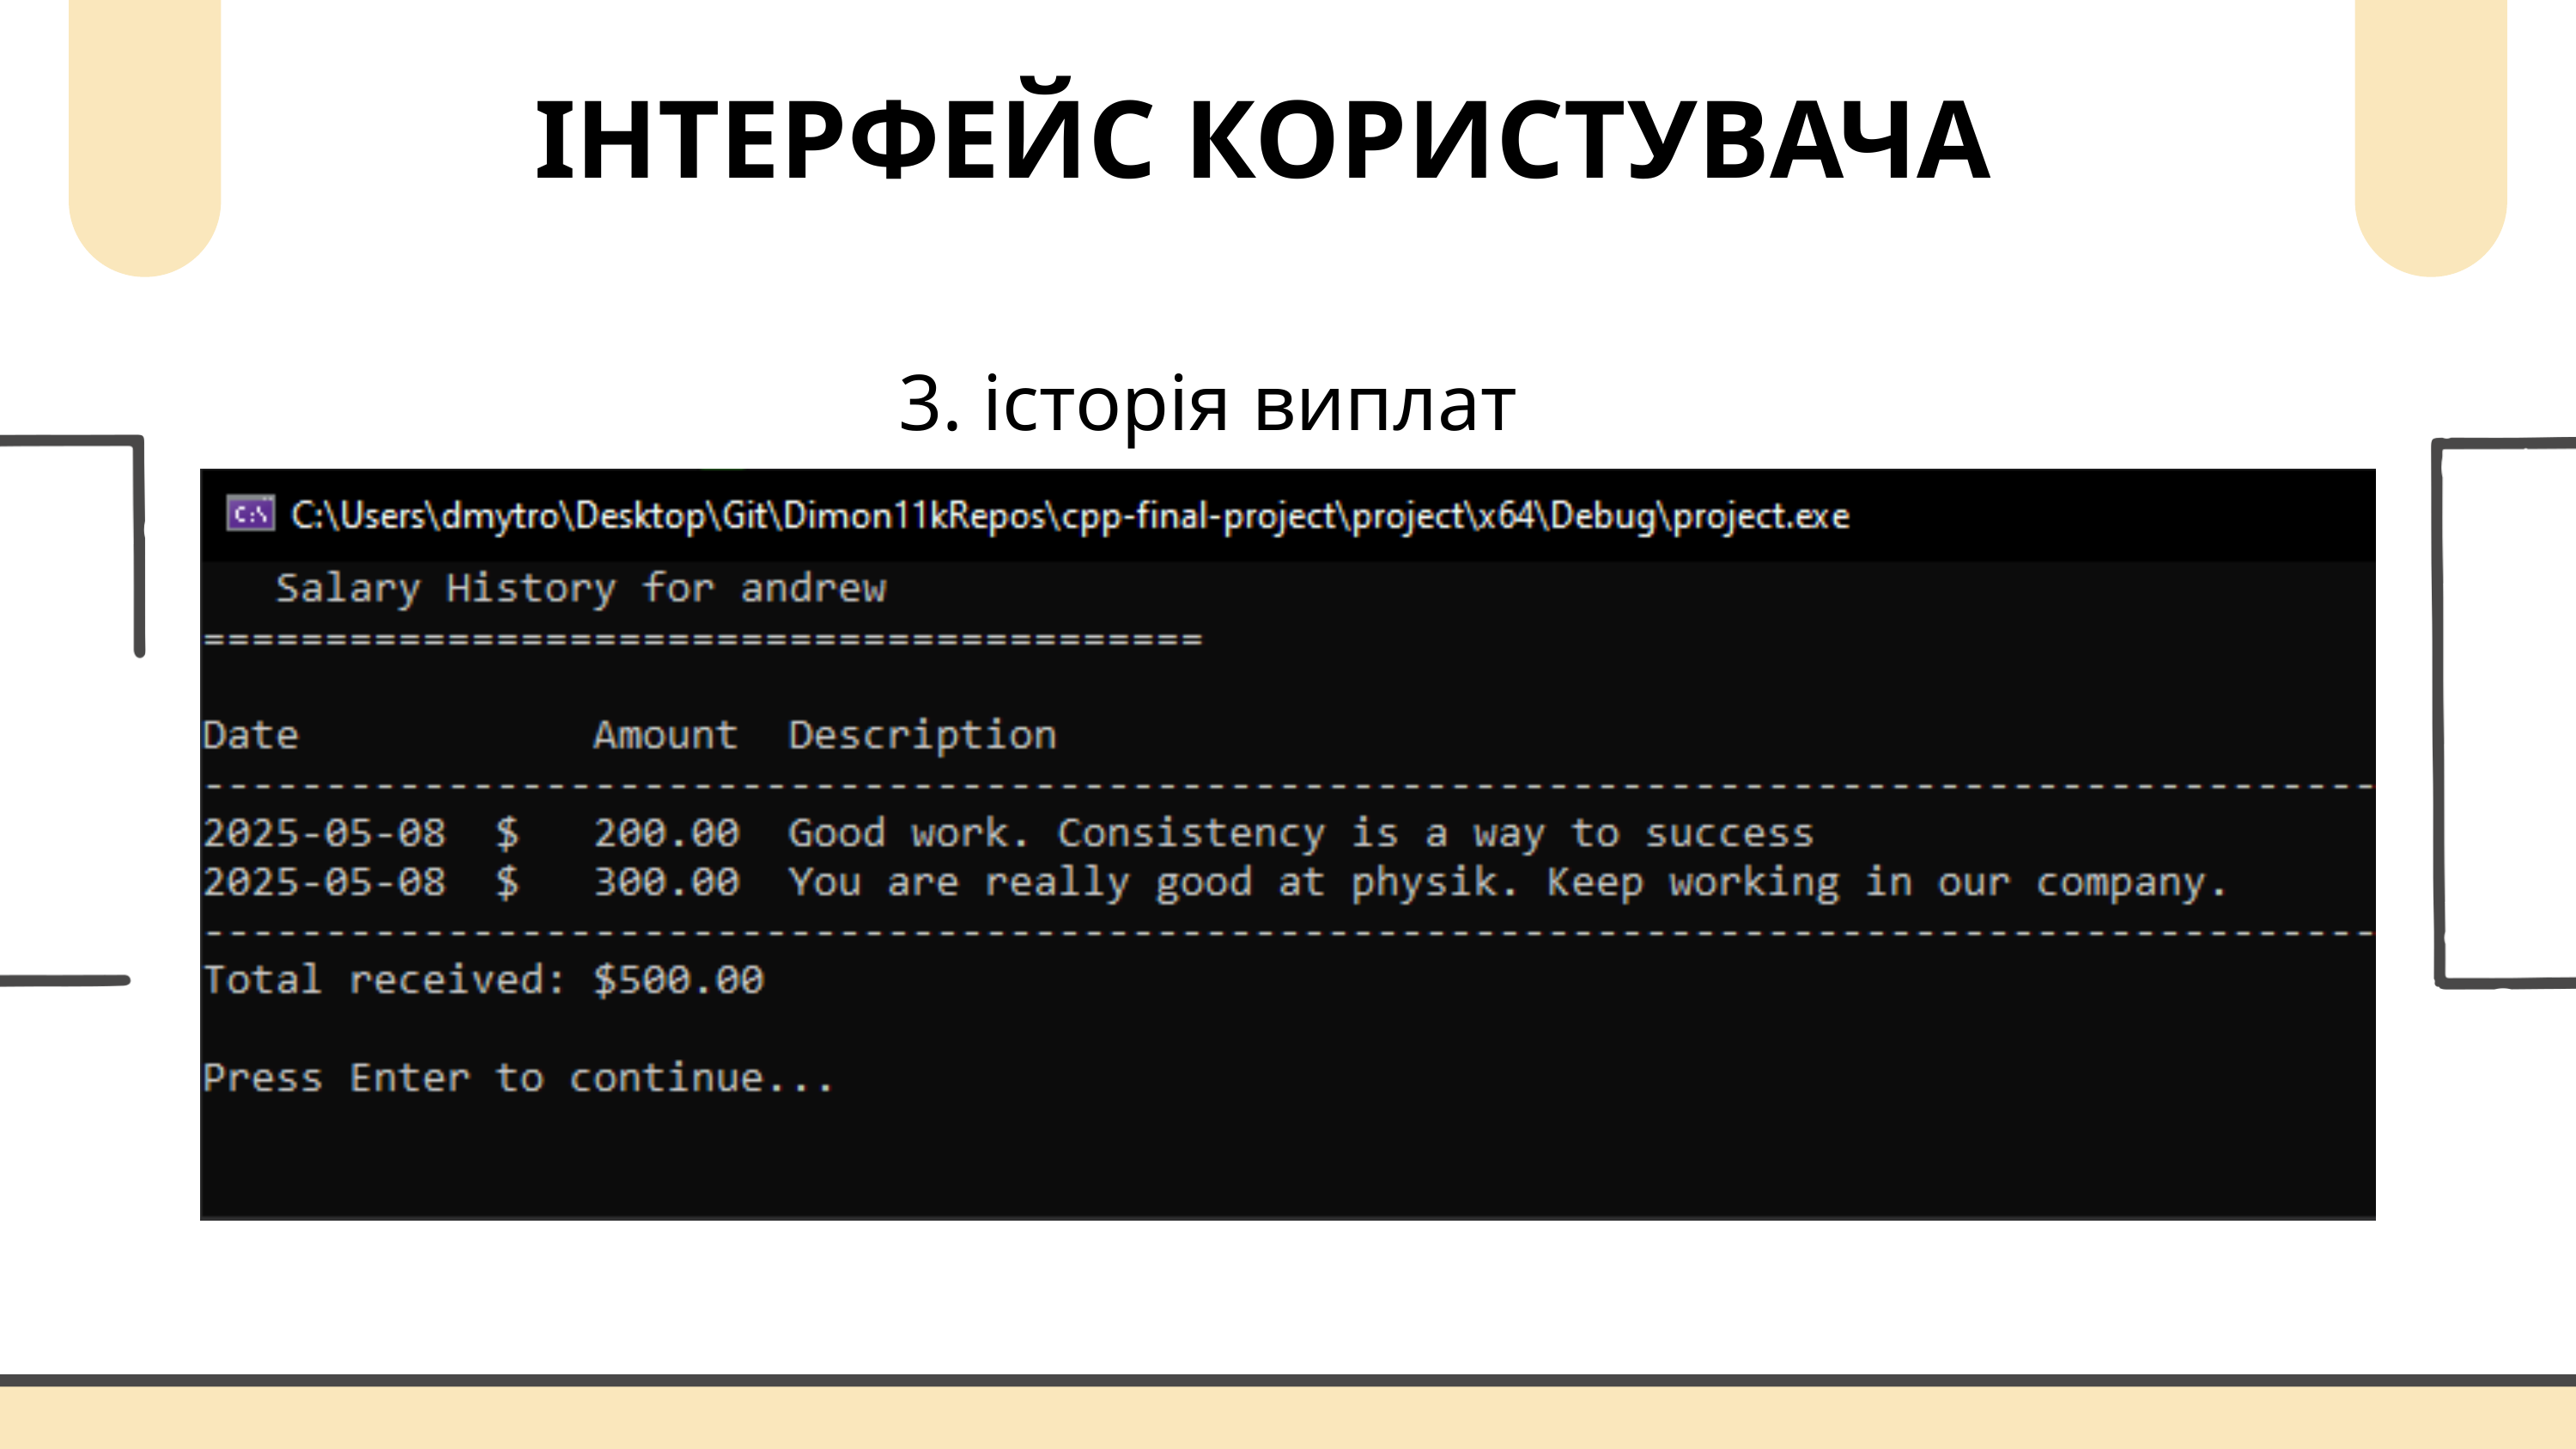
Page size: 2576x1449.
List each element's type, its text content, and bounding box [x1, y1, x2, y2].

text_box [2431, 434, 2576, 990]
text_box [200, 469, 2376, 1222]
text_box [0, 434, 146, 990]
text_box 3. історія виплат [898, 312, 1628, 446]
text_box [2354, 0, 2508, 277]
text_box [68, 0, 222, 277]
text_box ІНТЕРФЕЙС КОРИСТУВАЧА [226, 49, 2350, 200]
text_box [0, 1379, 2576, 1449]
